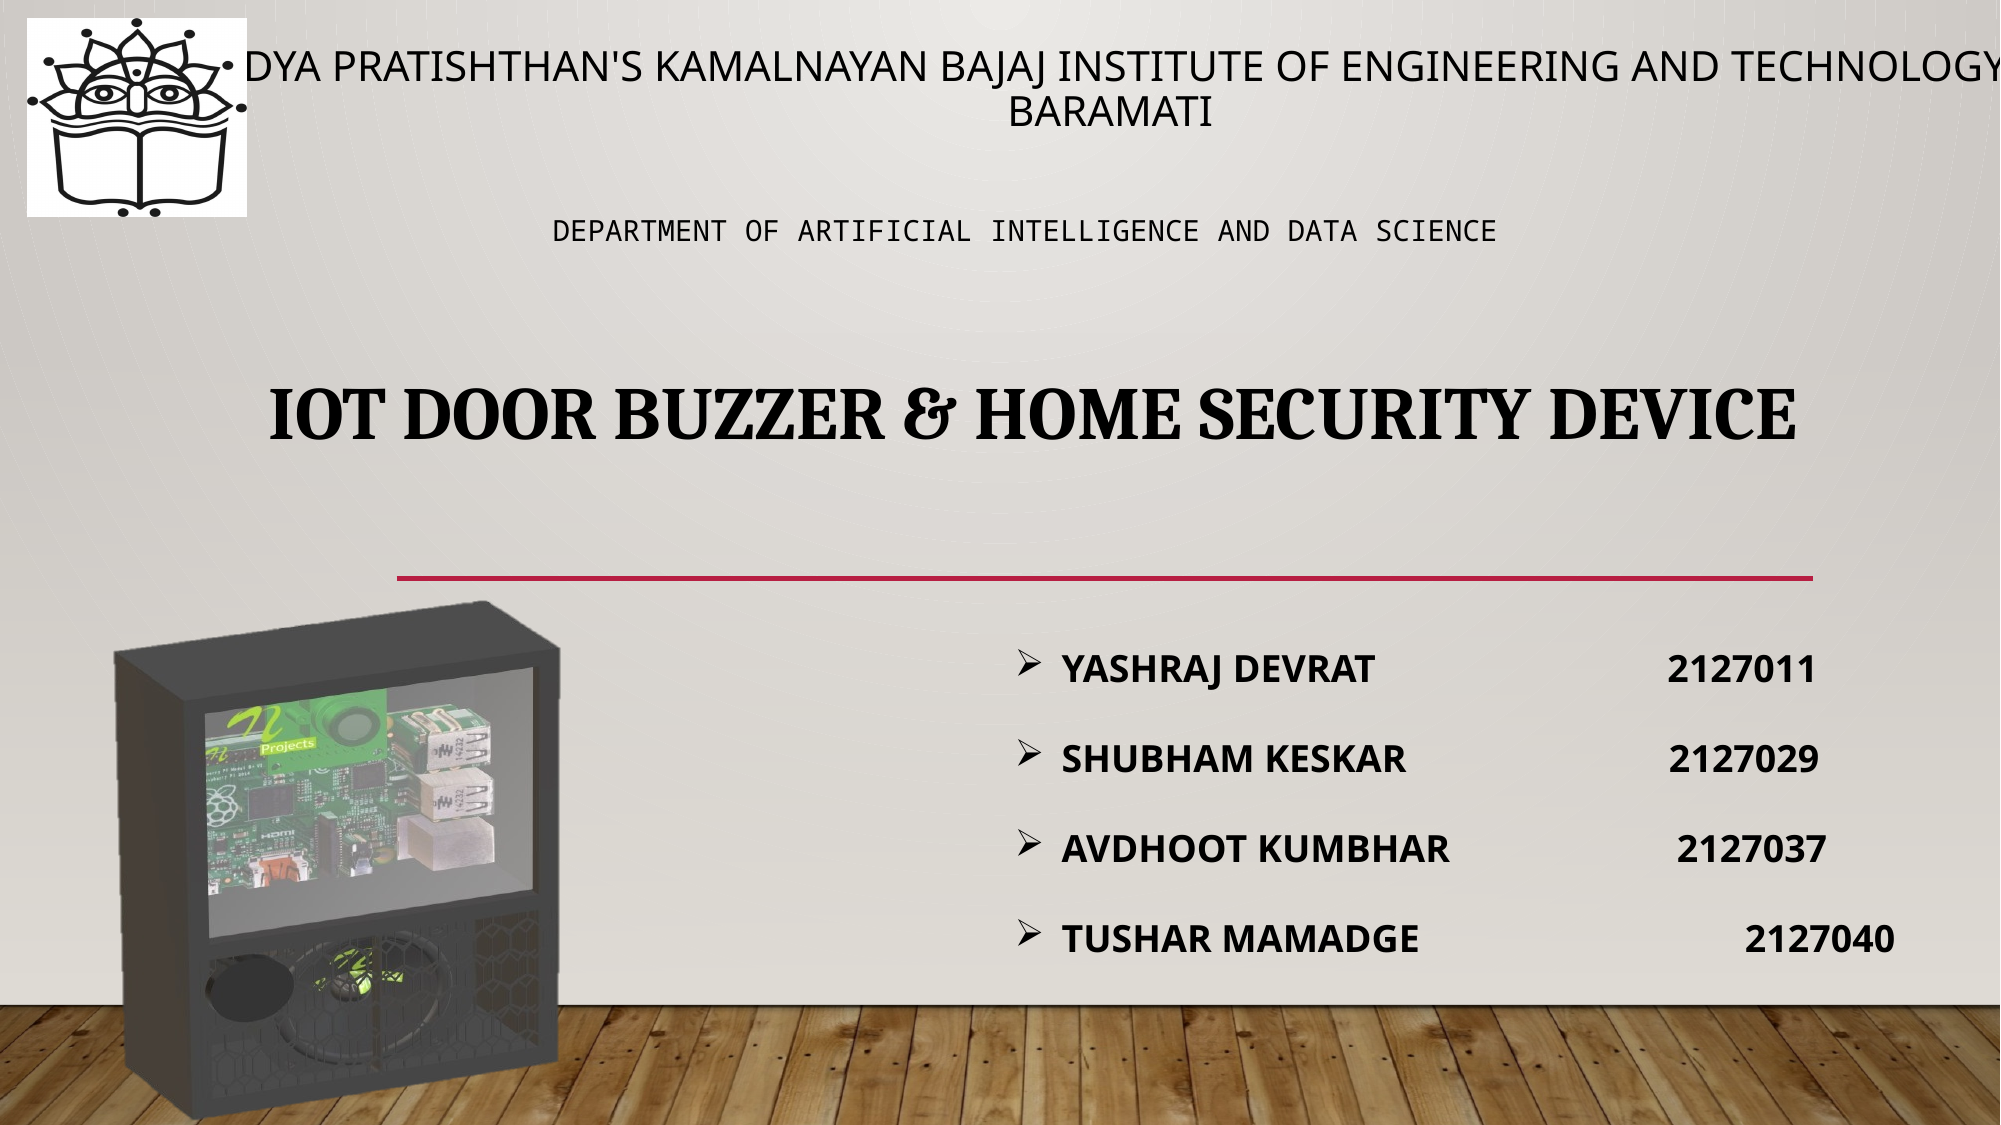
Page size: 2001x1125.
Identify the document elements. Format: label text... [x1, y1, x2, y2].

picture [27, 18, 248, 218]
text_box YASHRAJ DEVRAT 2127011 SHUBHAM KESKAR 2127029 AVDHOOT KUMBHAR 2127037 TUSHAR MAMADGE 2127040 [999, 638, 2000, 968]
text_box IOT DOOR BUZZER & HOME SECURITY DEVICE [126, 350, 1942, 462]
text_box DEPARTMENT OF ARTIFICIAL INTELLIGENCE AND DATA SCIENCE [313, 204, 1754, 255]
picture [0, 576, 2000, 1125]
title VIDYA PRATISHTHAN'S KAMALNAYAN BAJAJ INSTITUTE OF ENGINEERING AND TECHNOLOGY, BARAMATI [185, 0, 2000, 136]
